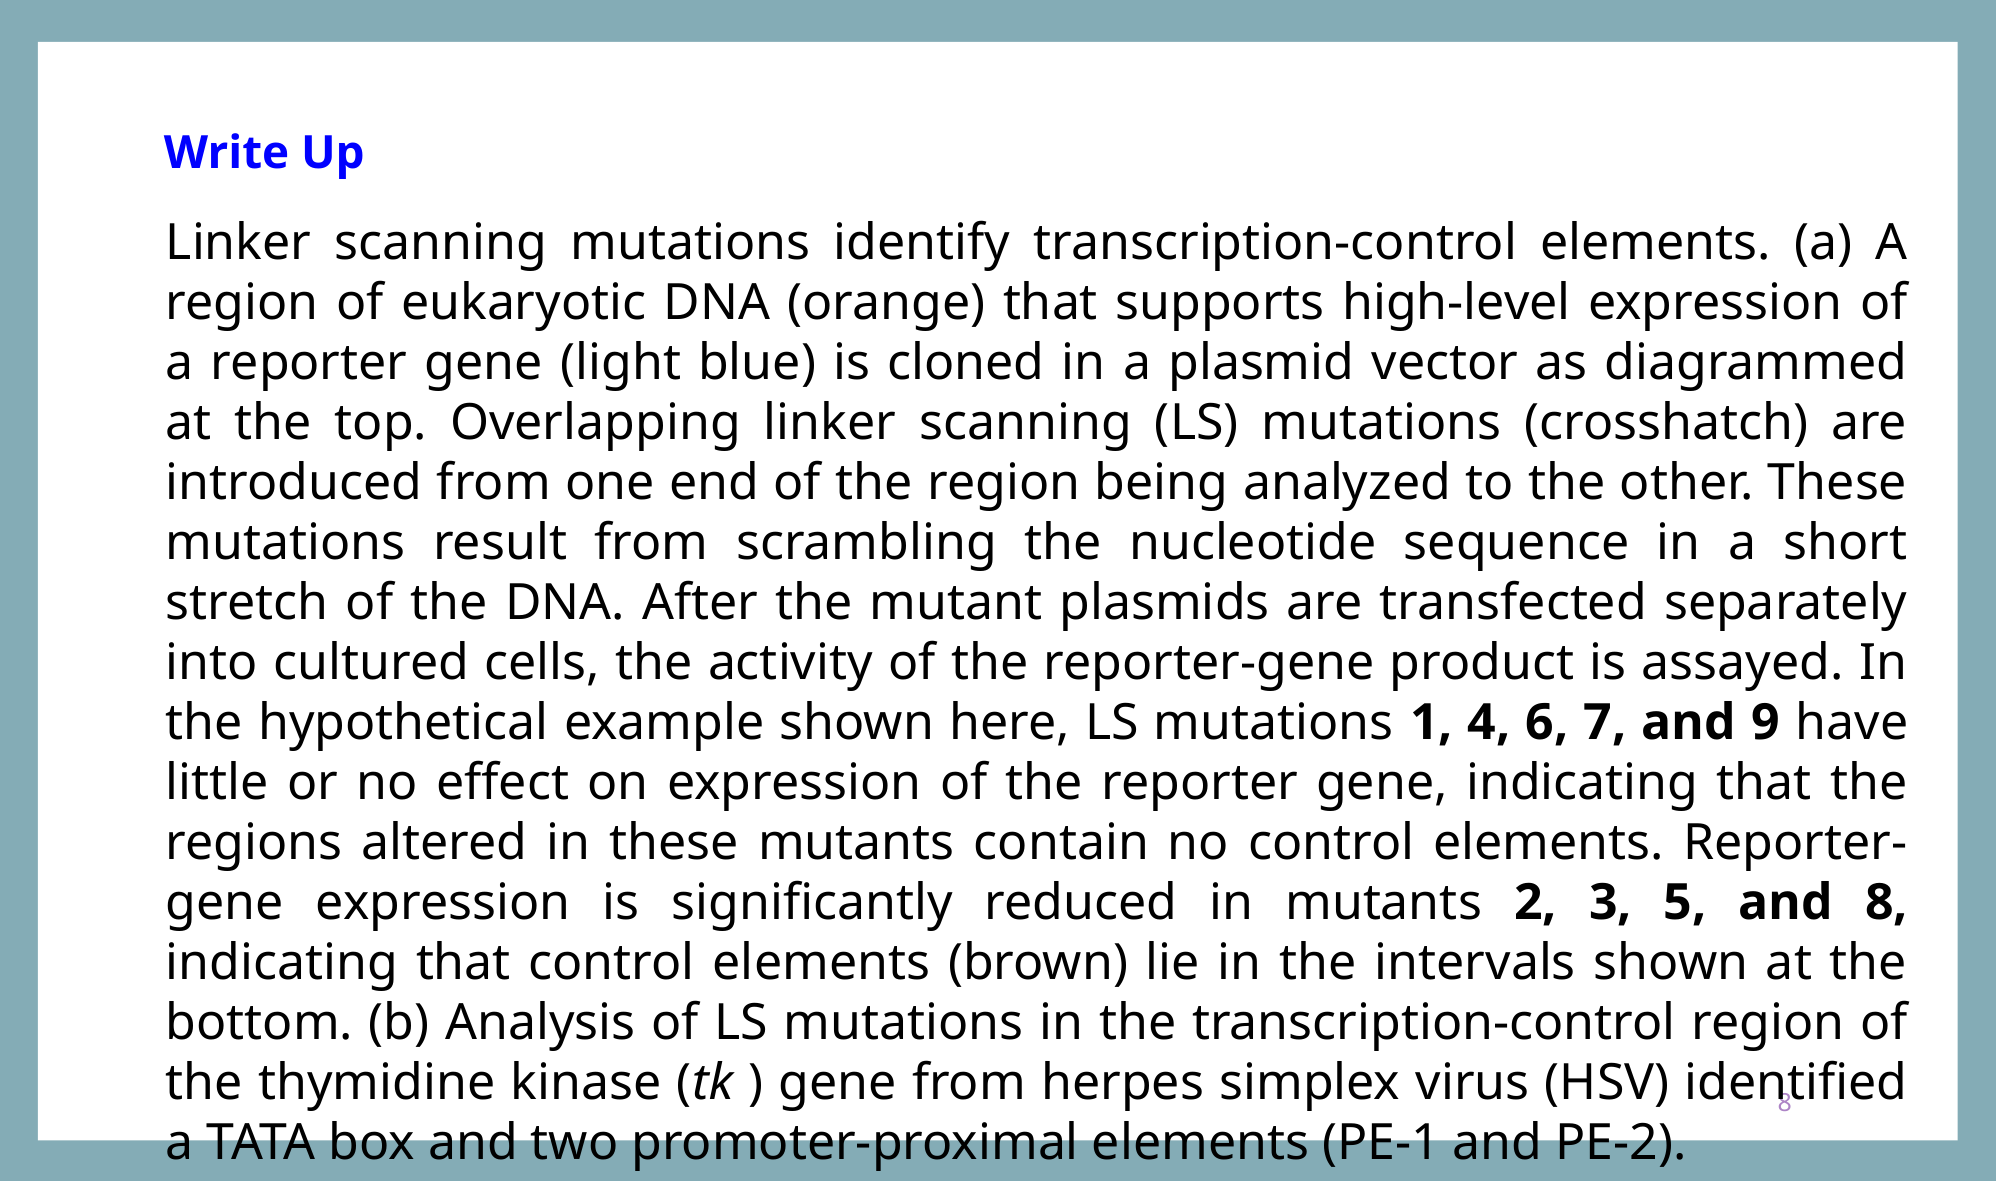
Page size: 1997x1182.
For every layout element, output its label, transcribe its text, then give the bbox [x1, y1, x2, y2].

text_box Linker scanning mutations identify transcription-control elements. (a) A region of eukaryotic DNA (orange) that supports high-level expression of a reporter gene (light blue) is cloned in a plasmid vector as diagrammed at the top. Overlapping linker scanning (LS) mutations (crosshatch) are introduced from one end of the region being analyzed to the other. These mutations result from scrambling the nucleotide sequence in a short stretch of the DNA. After the mutant plasmids are transfected separately into cultured cells, the activity of the reporter-gene product is assayed. In the hypothetical example shown here, LS mutations 1, 4, 6, 7, and 9 have little or no effect on expression of the reporter gene, indicating that the regions altered in these mutants contain no control elements. Reporter-gene expression is significantly reduced in mutants 2, 3, 5, and 8, indicating that control elements (brown) lie in the intervals shown at the bottom. (b) Analysis of LS mutations in the transcription-control region of the thymidine kinase (tk ) gene from herpes simplex virus (HSV) identified a TATA box and two promoter-proximal elements (PE-1 and PE-2). [151, 202, 1924, 1177]
text_box Write Up [149, 115, 380, 186]
